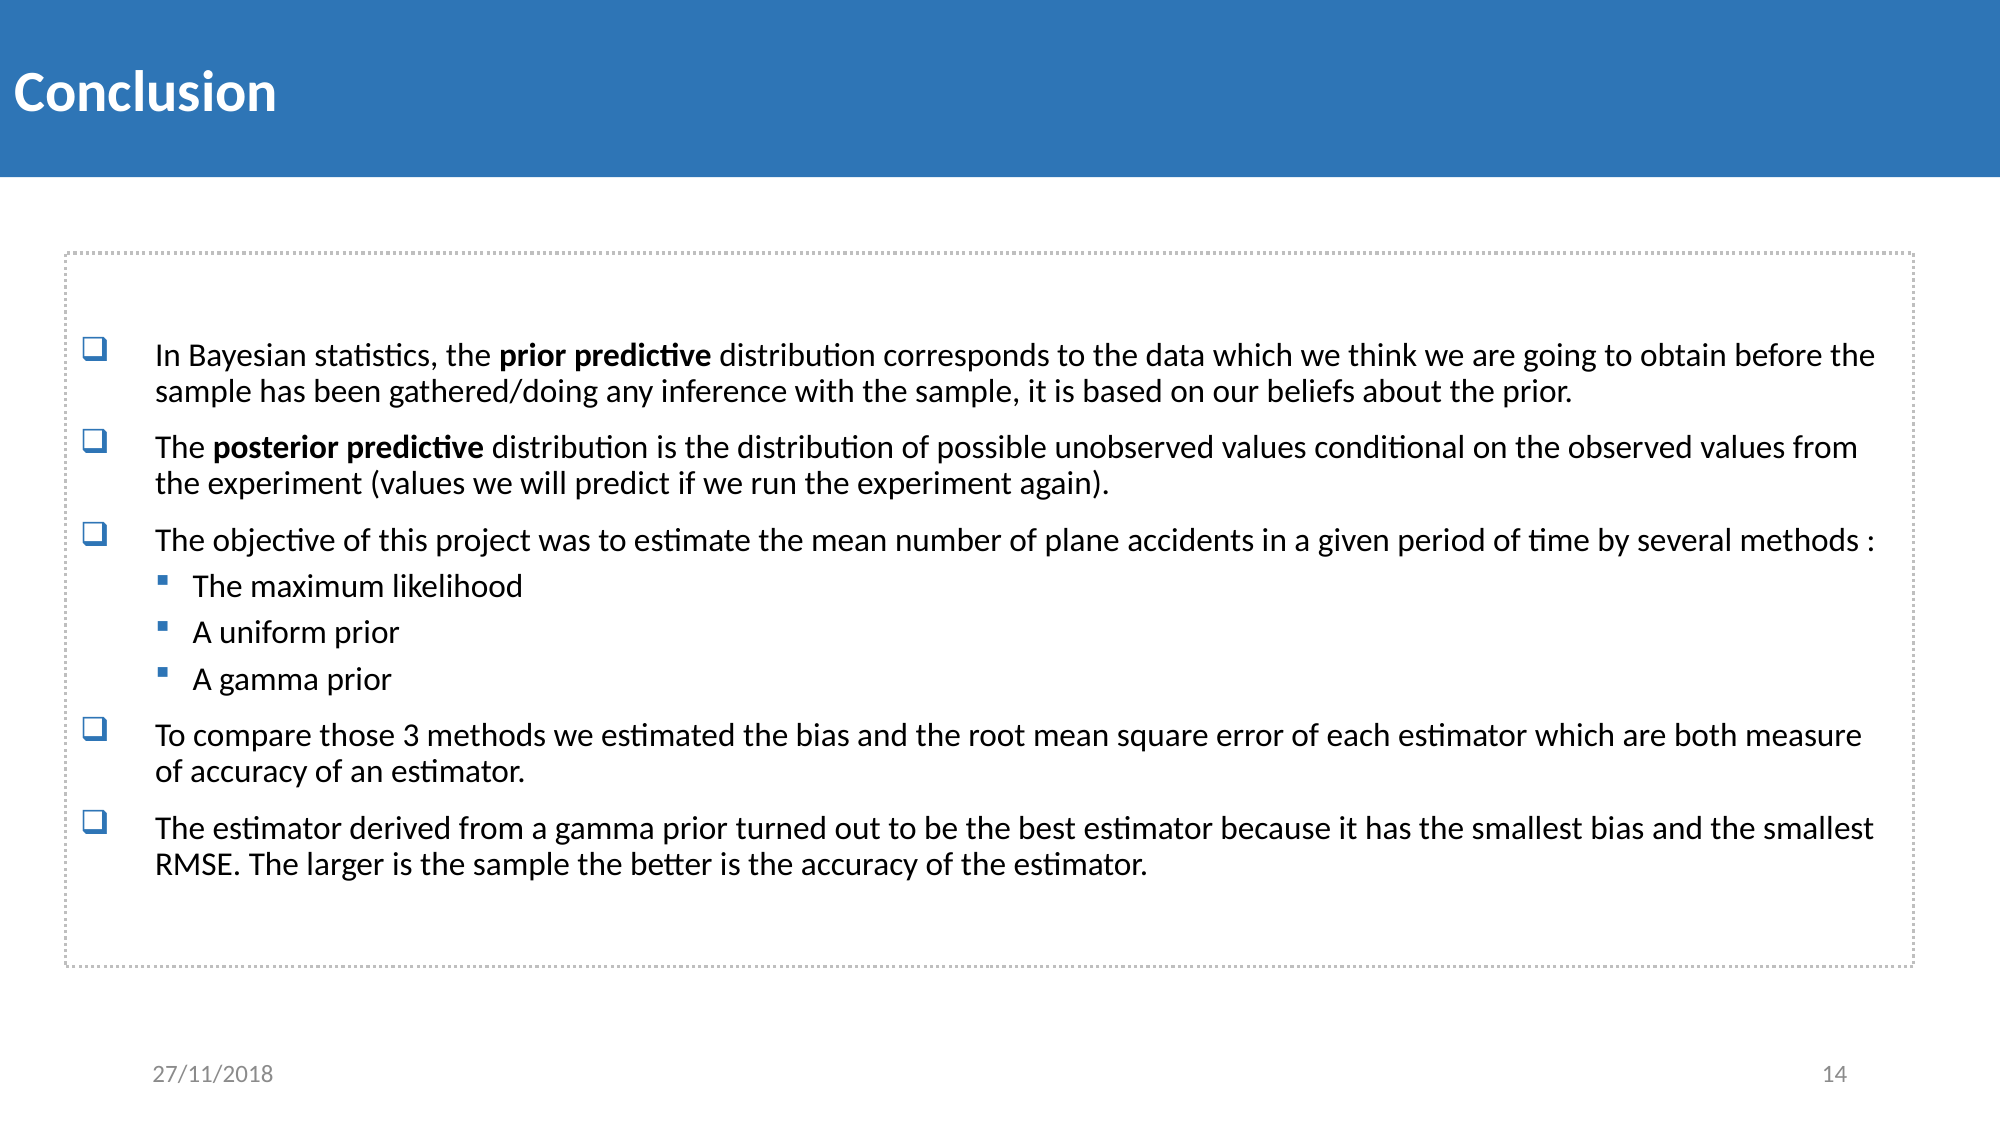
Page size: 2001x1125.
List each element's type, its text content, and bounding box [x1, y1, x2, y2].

text_box Conclusion [0, 0, 2000, 178]
list In Bayesian statistics, the prior predictive distribution corresponds to the data which we think we are going to obtain before the sample has been gathered/doing any inference with the sample, it is based on our beliefs about the prior. The posterior predictive distribution is the distribution of possible unobserved values conditional on the observed values from the experiment (values we will predict if we run the experiment again). The objective of this project was to estimate the mean number of plane accidents in a given period of time by several methods : The maximum likelihood A uniform prior A gamma prior To compare those 3 methods we estimated the bias and the root mean square error of each estimator which are both measure of accuracy of an estimator. The estimator derived from a gamma prior turned out to be the best estimator because it has the smallest bias and the smallest RMSE. The larger is the sample the better is the accuracy of the estimator. [64, 251, 1915, 968]
slide_number 14 [1412, 1042, 1863, 1103]
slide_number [137, 1042, 588, 1103]
